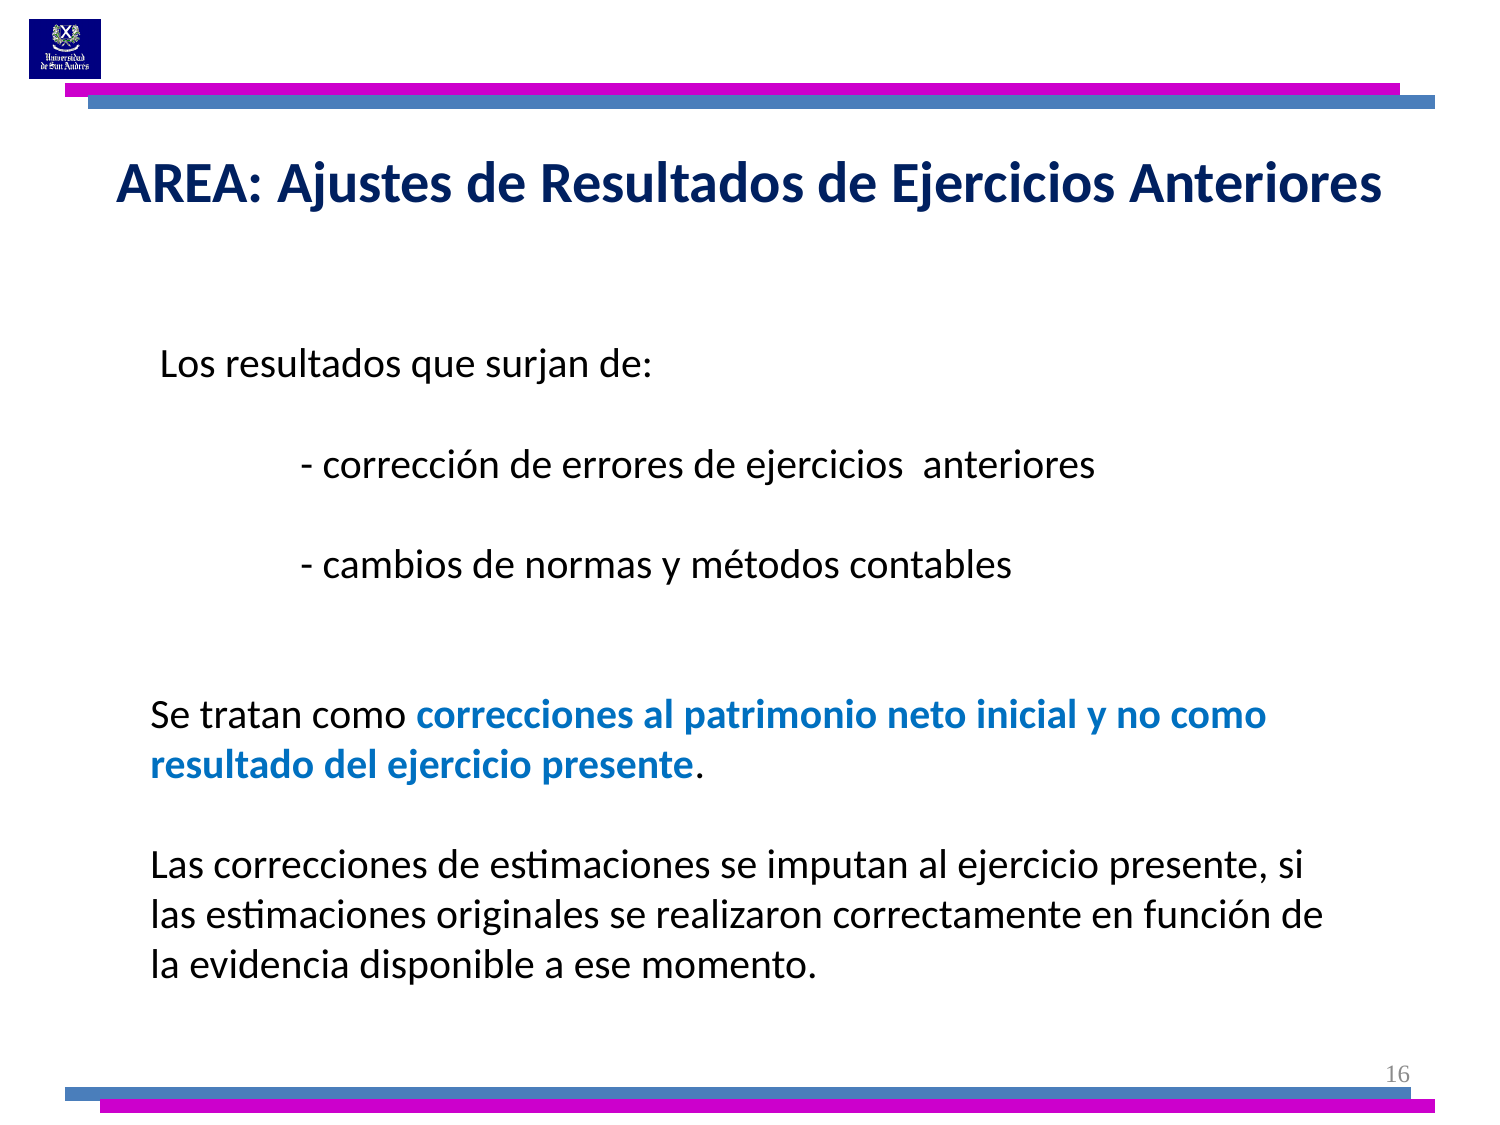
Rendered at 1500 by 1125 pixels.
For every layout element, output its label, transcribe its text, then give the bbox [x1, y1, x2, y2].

text_box Los resultados que surjan de: - corrección de errores de ejercicios anteriores - cambios de normas y métodos contables Se tratan como correcciones al patrimonio neto inicial y no como resultado del ejercicio presente. Las correcciones de estimaciones se imputan al ejercicio presente, si las estimaciones originales se realizaron correctamente en función de la evidencia disponible a ese momento. [135, 278, 1365, 994]
text_box AREA: Ajustes de Resultados de Ejercicios Anteriores [0, 137, 1500, 222]
slide_number 16 [1074, 1042, 1425, 1099]
picture [29, 18, 101, 79]
